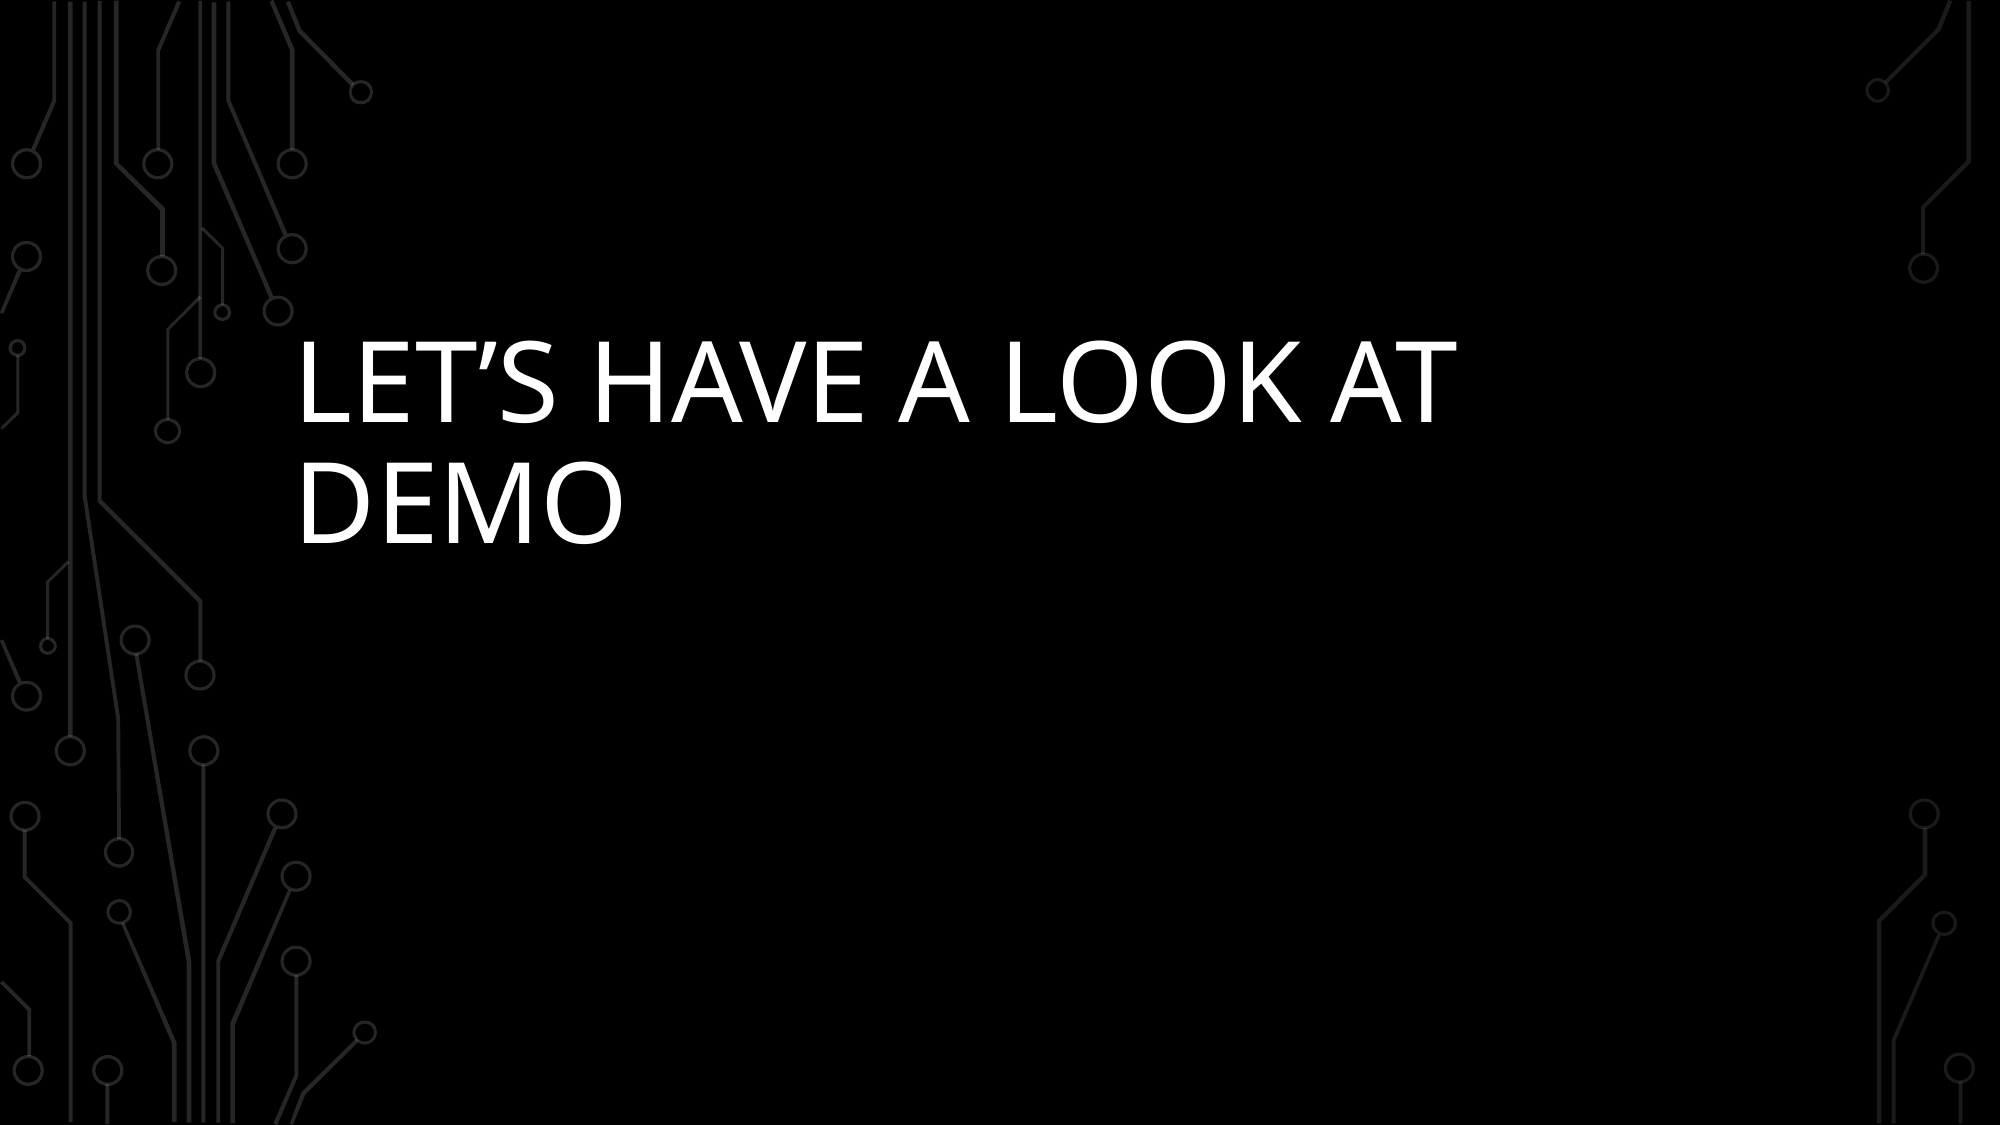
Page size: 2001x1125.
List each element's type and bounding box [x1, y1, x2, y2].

picture [379, 0, 2000, 1125]
text_box [1863, 0, 1976, 1124]
text_box [0, 0, 379, 1125]
